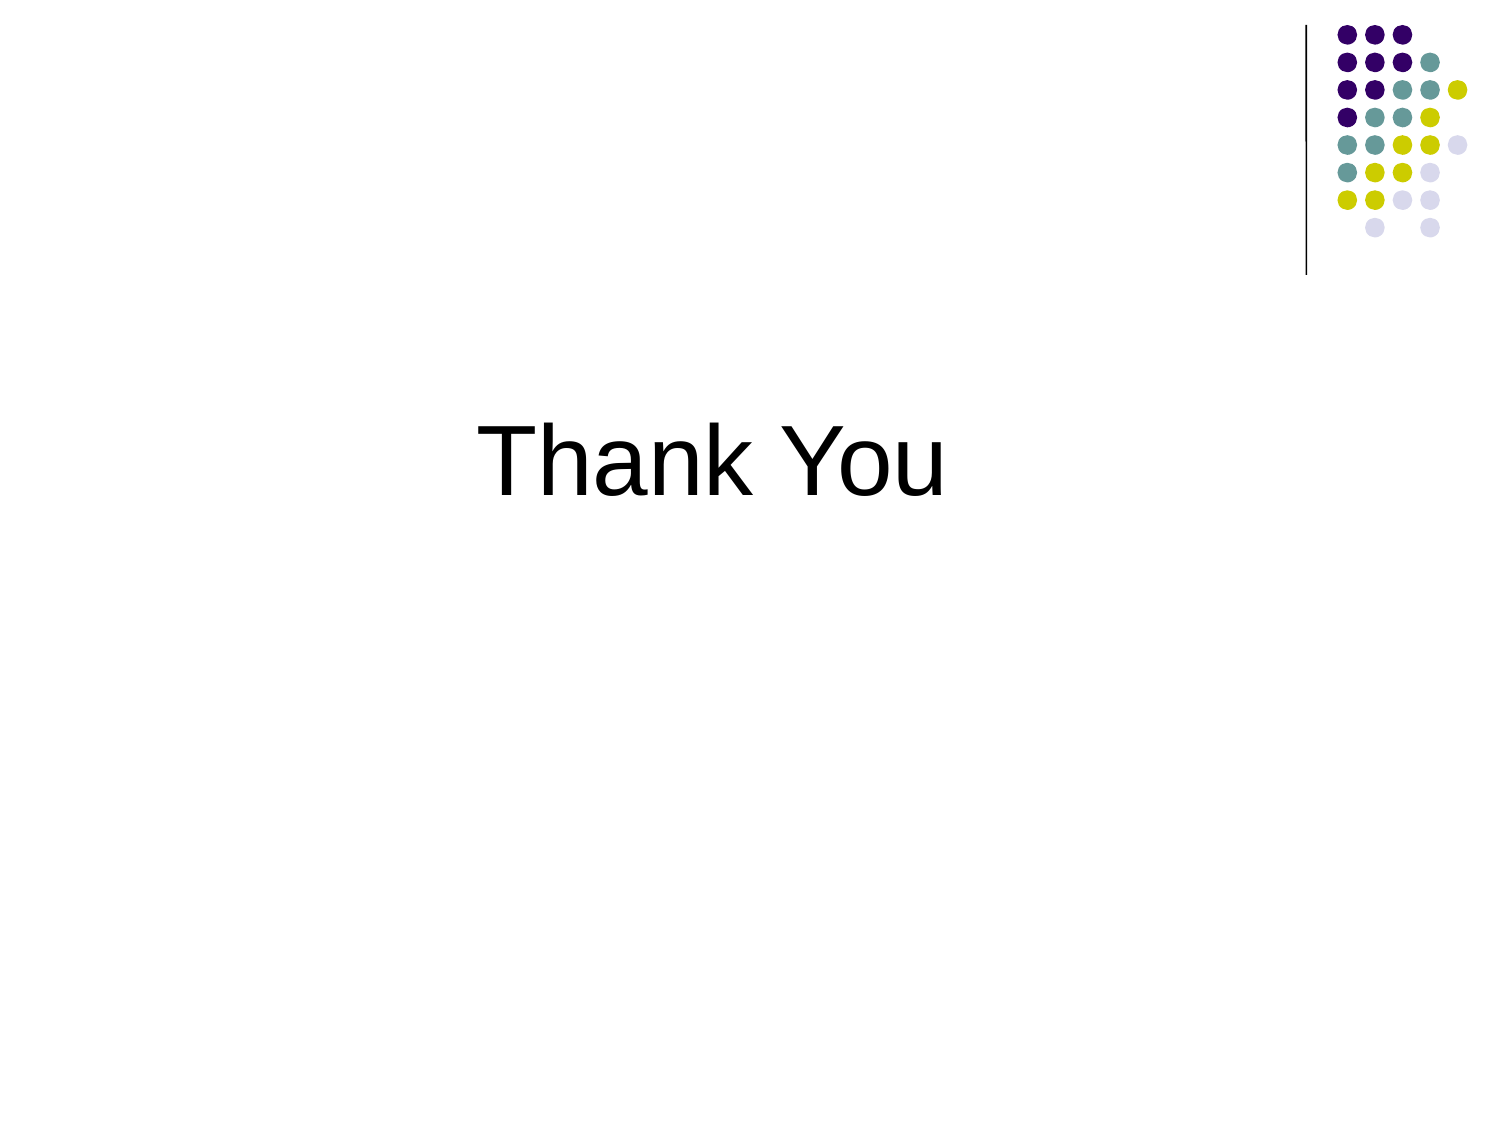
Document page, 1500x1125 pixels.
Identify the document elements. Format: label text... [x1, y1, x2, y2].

list Thank You [37, 387, 1388, 631]
